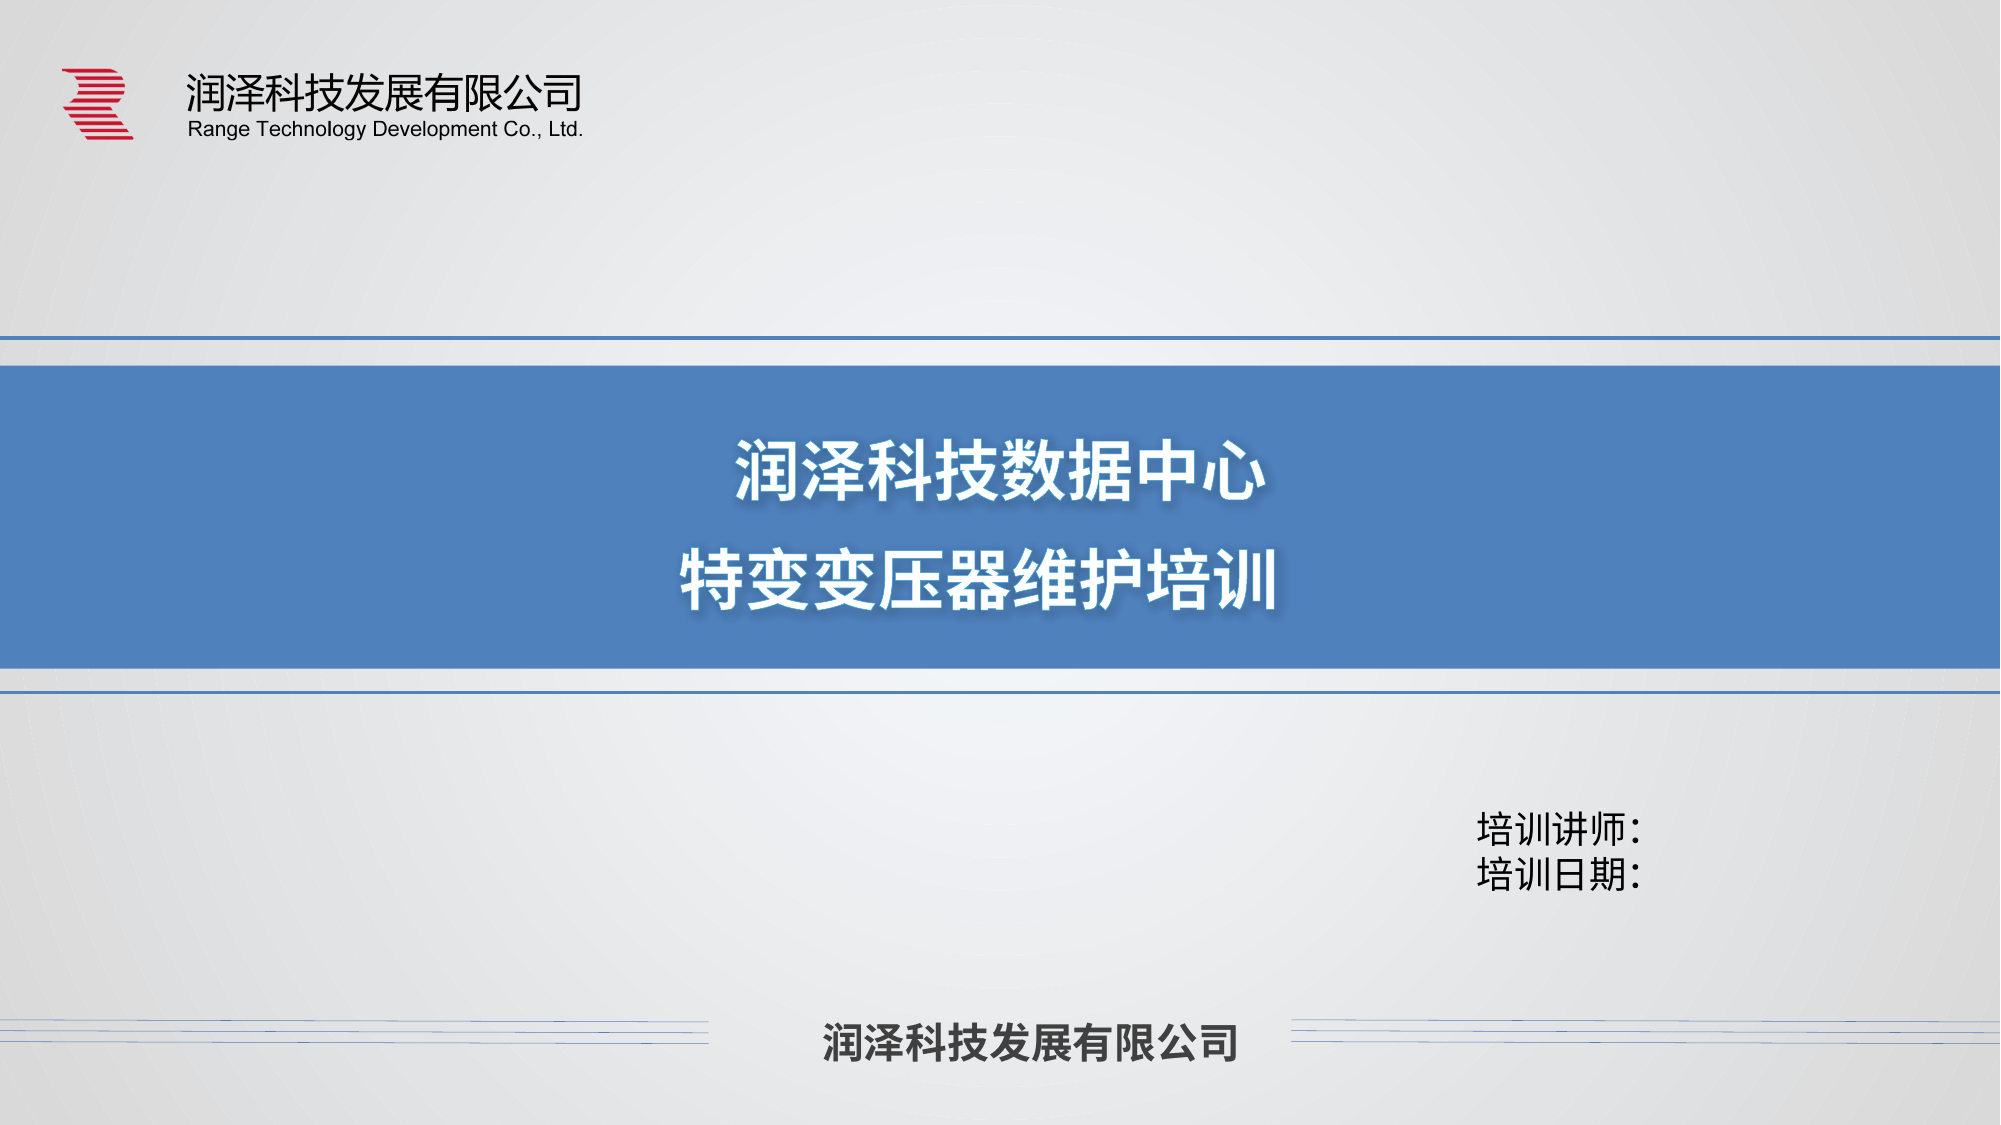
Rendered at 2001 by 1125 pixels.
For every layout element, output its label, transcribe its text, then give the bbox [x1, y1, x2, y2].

text_box 培训讲师： 培训日期： [1461, 798, 1680, 904]
text_box 特变变压器维护培训 [536, 530, 1421, 625]
picture [33, 32, 625, 168]
